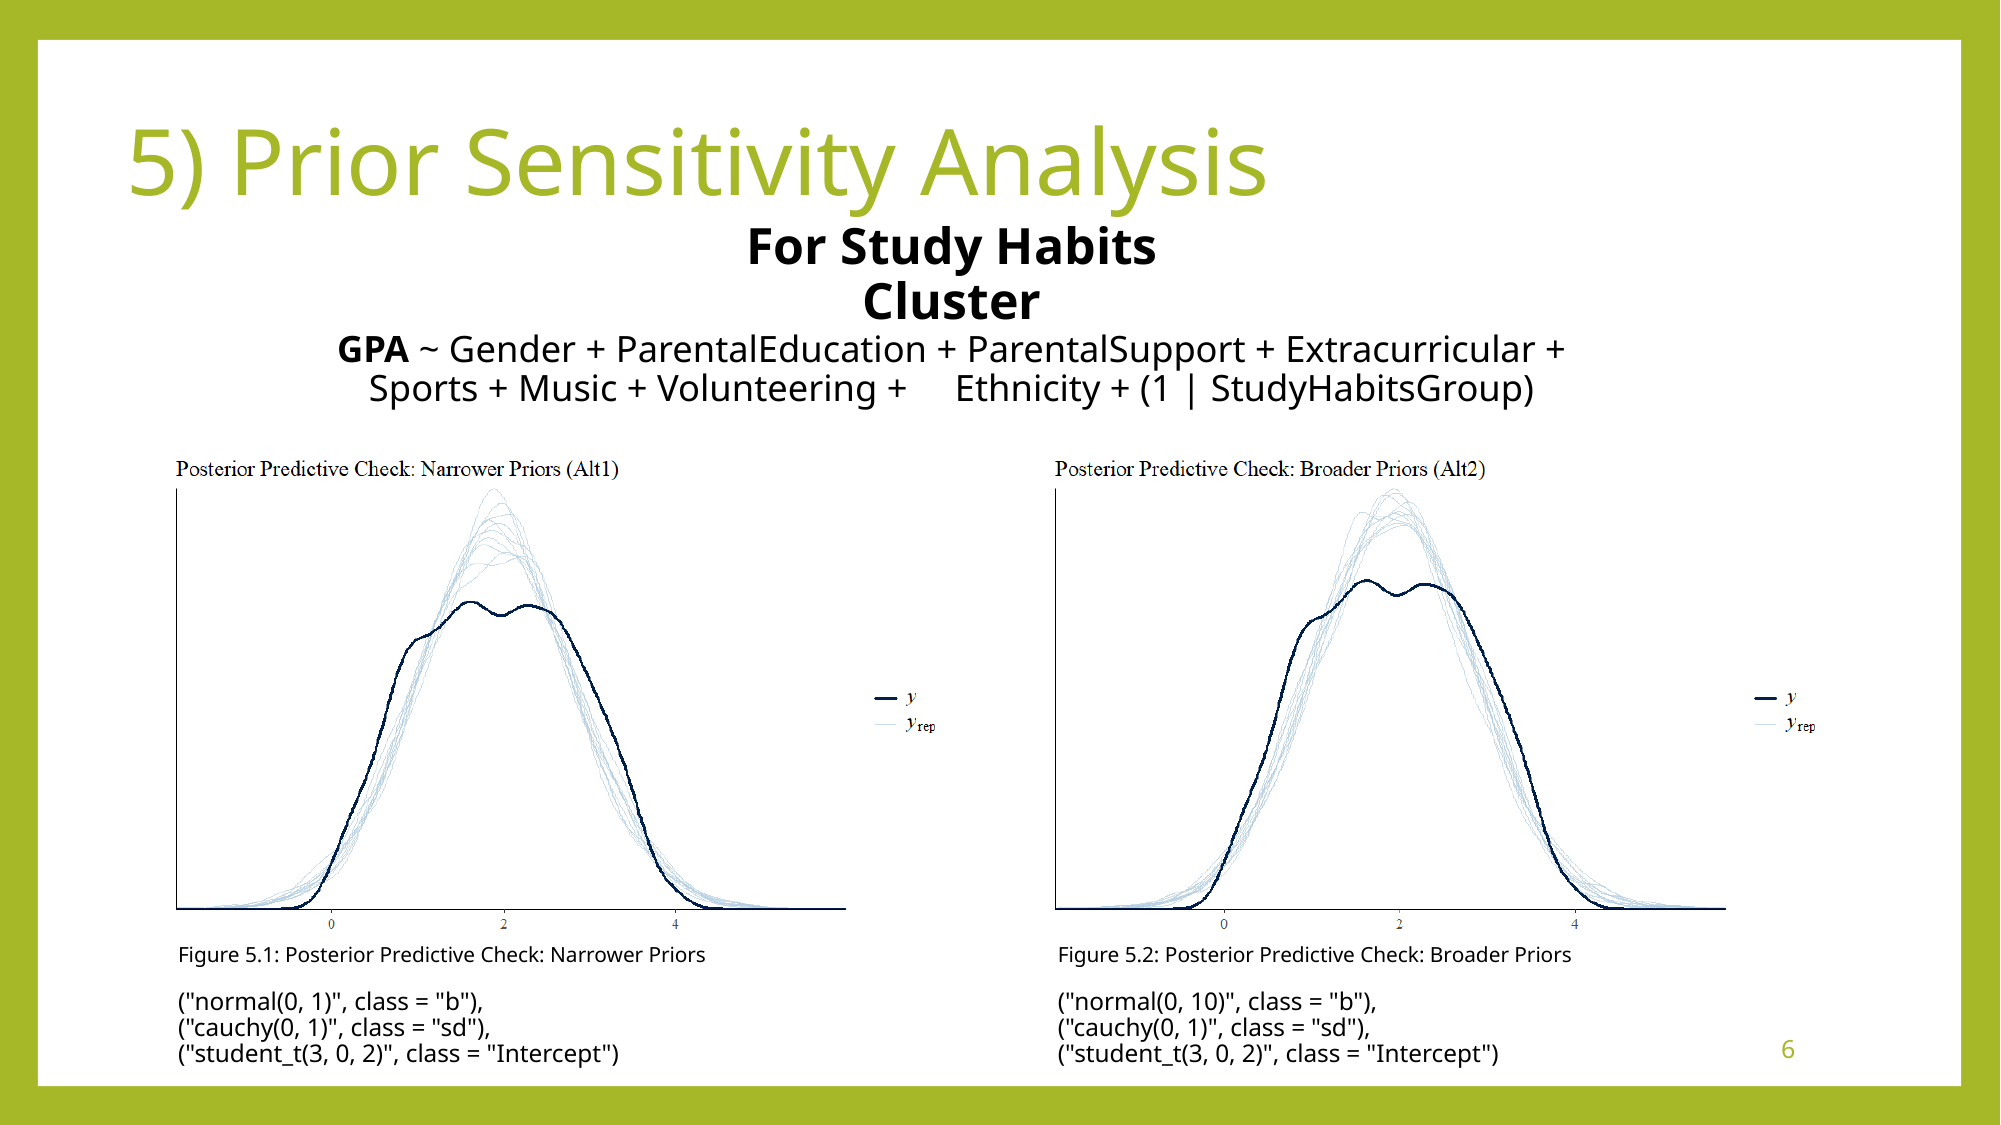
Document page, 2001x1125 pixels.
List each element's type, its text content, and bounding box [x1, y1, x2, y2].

list Figure 5.2: Posterior Predictive Check: Broader Priors [1042, 947, 1748, 1004]
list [162, 451, 953, 940]
list ("normal(0, 10)", class = "b"), ("cauchy(0, 1)", class = "sd"), ("student_t(3, 0, 2)", class = "Intercept") [1042, 1004, 1748, 1076]
list For Study Habits Cluster [661, 228, 1244, 323]
list GPA ~ Gender + ParentalEducation + ParentalSupport + Extracurricular + Sports + Music + Volunteering + Ethnicity + (1 | StudyHabitsGroup) [263, 323, 1641, 418]
list Figure 5.1: Posterior Predictive Check: Narrower Priors [163, 947, 868, 1004]
slide_number 6 [1530, 1020, 1811, 1081]
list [1042, 451, 1833, 940]
list ("normal(0, 1)", class = "b"), ("cauchy(0, 1)", class = "sd"), ("student_t(3, 0, 2)", class = "Intercept") [163, 1004, 868, 1076]
title 5) Prior Sensitivity Analysis [111, 99, 1522, 233]
